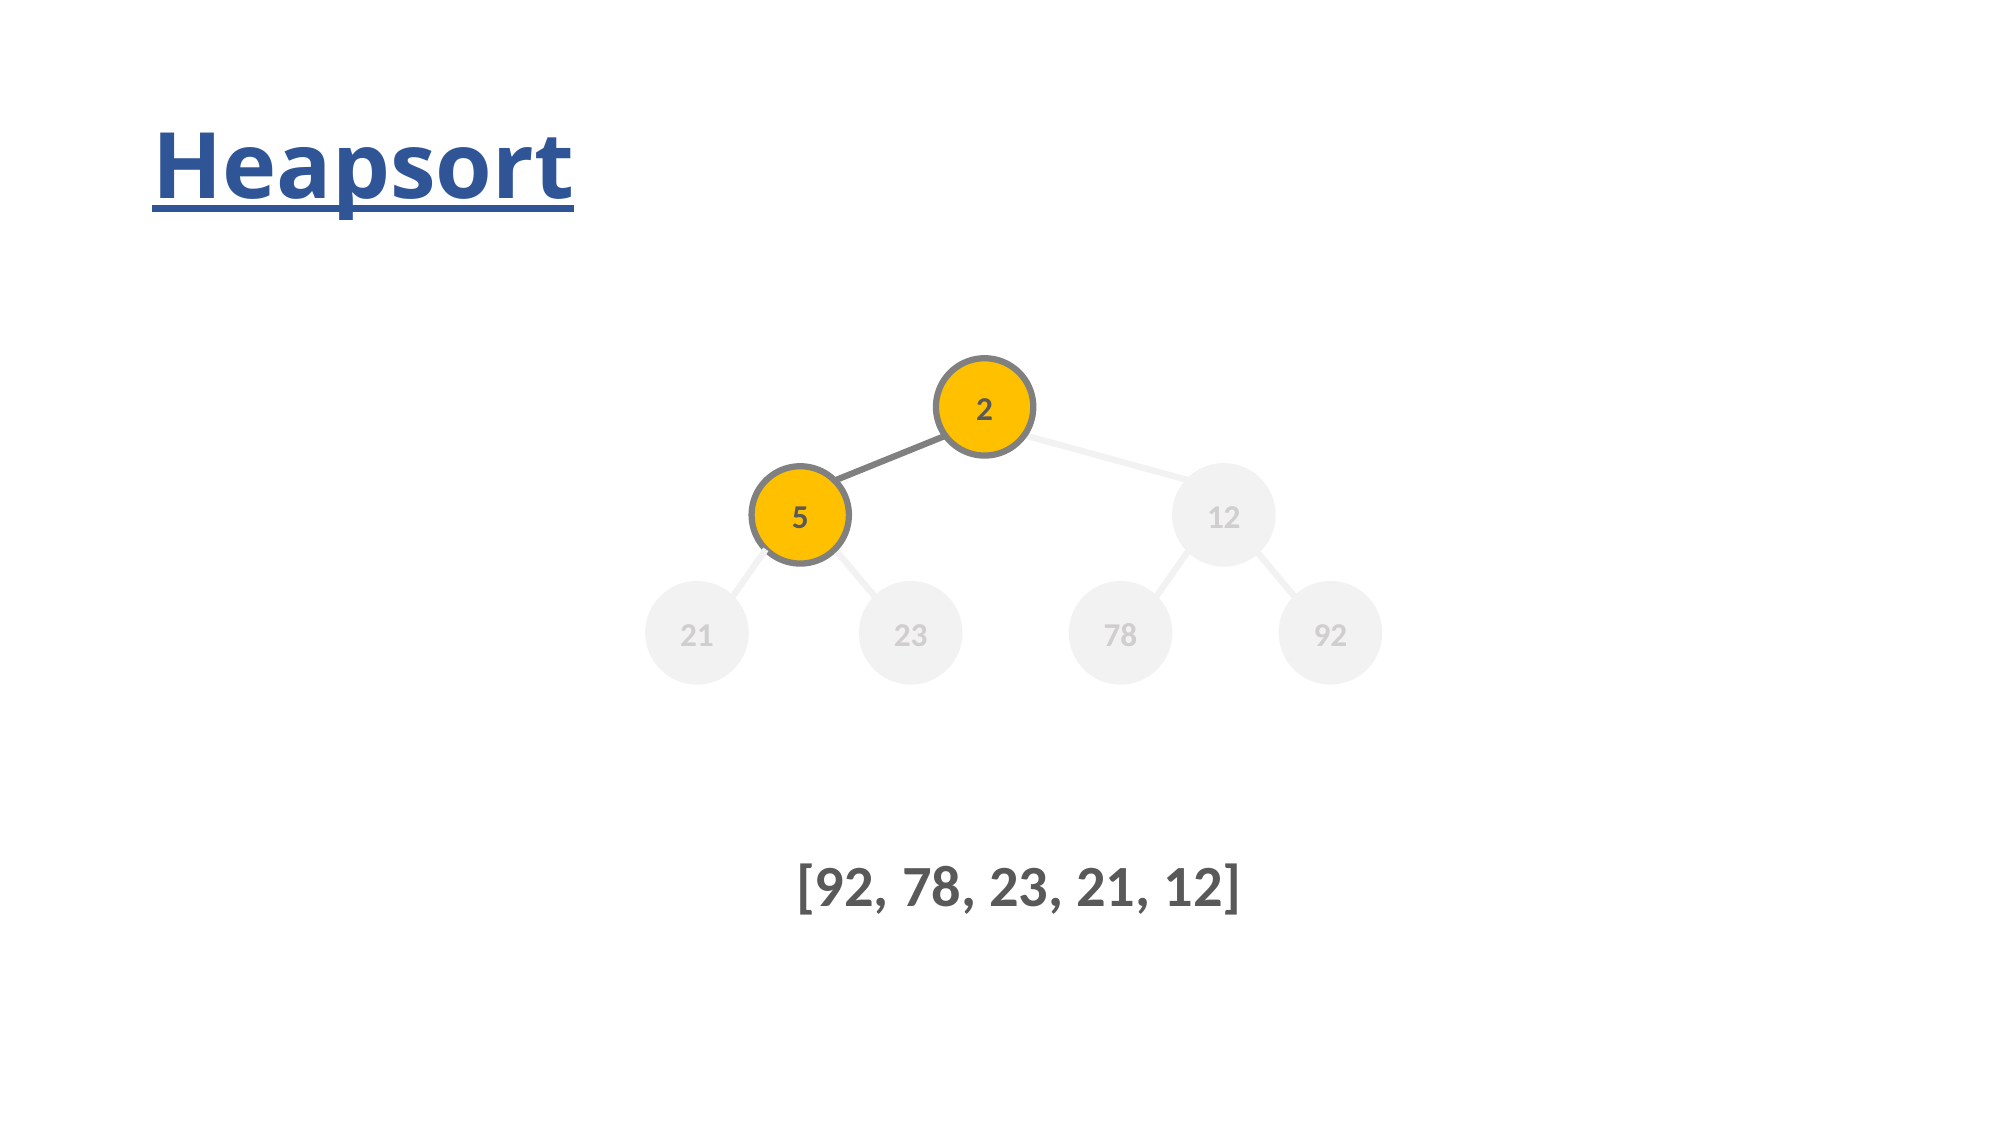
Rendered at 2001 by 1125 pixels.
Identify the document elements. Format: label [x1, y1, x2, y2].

text_box [781, 840, 1257, 926]
text_box [647, 357, 1381, 683]
title [137, 59, 1863, 278]
